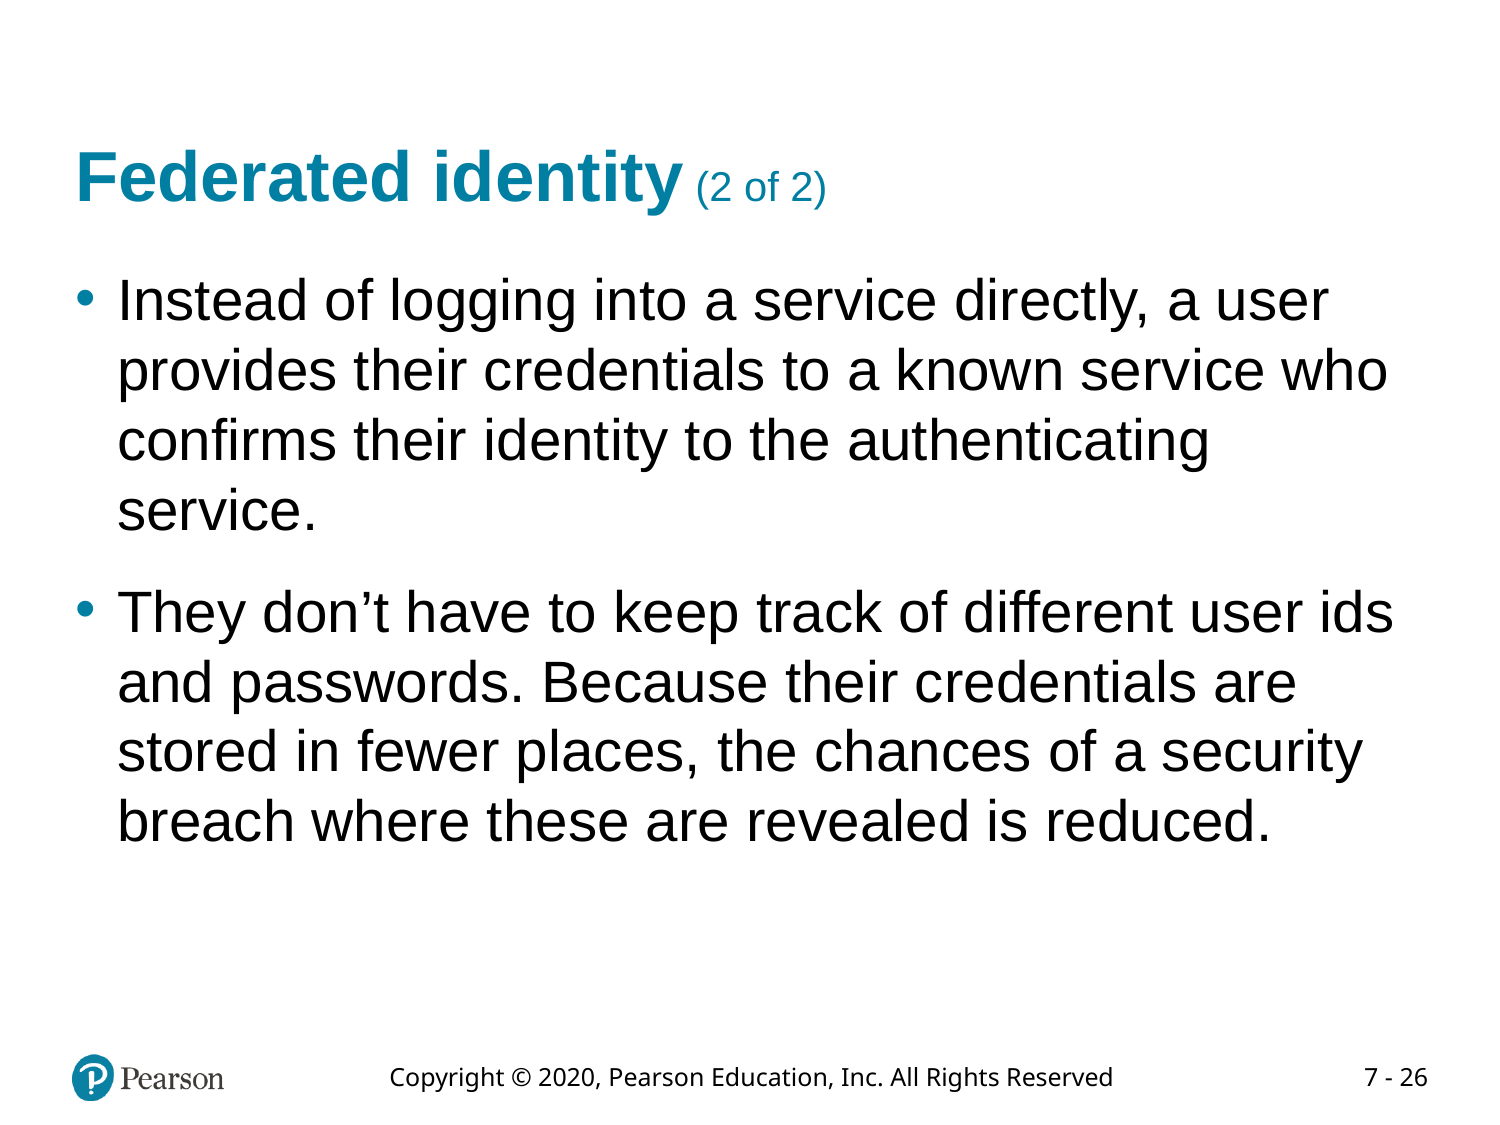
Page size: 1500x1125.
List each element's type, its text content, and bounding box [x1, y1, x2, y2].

picture [99, 1054, 224, 1101]
picture [72, 1087, 83, 1101]
title Federated identity (2 of 2) [75, 35, 1425, 216]
picture [72, 1054, 89, 1072]
list Instead of logging into a service directly, a user provides their credentials to a known service who confirms their identity to the authenticating service. They don’t have to keep track of different user ids and passwords. Because their credentials are stored in fewer places, the chances of a security breach where these are revealed is reduced. [75, 262, 1425, 1005]
picture [81, 1064, 107, 1089]
